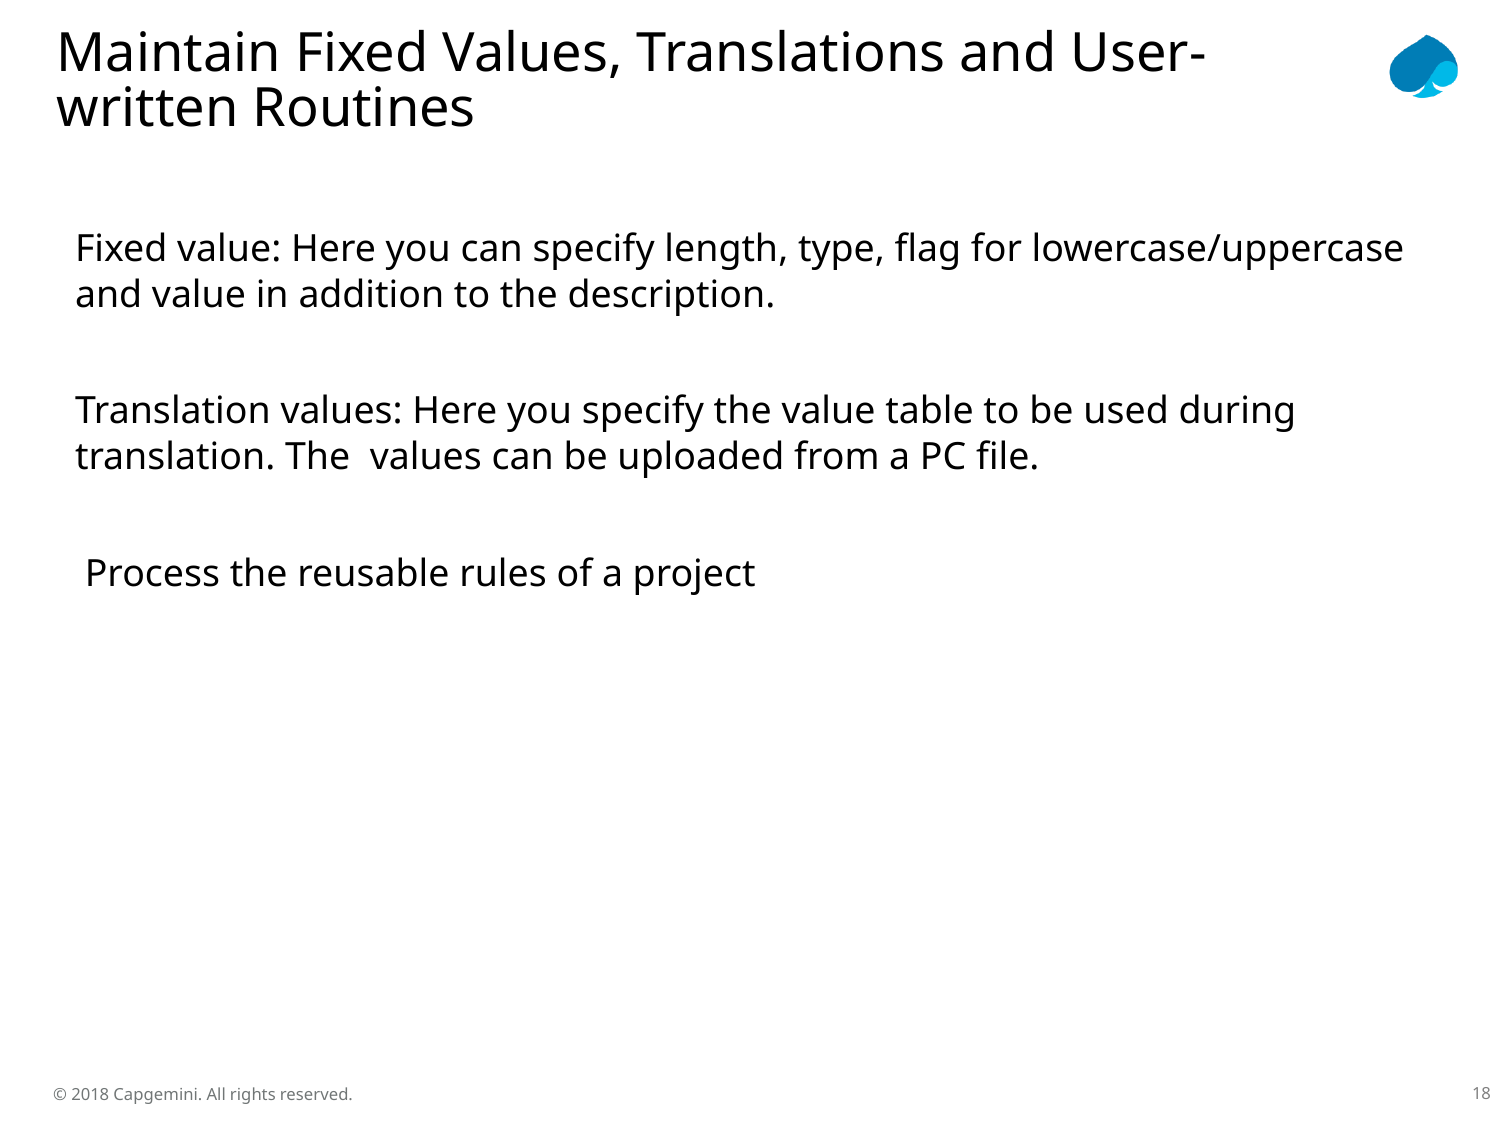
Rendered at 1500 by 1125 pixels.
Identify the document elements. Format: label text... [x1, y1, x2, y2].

picture [1388, 33, 1458, 103]
list Maintain Fixed Values, Translations and User-written Routines [41, 19, 1374, 174]
list Fixed value: Here you can specify length, type, flag for lowercase/uppercase and value in addition to the description. Translation values: Here you specify the value table to be used during translation. The values can be uploaded from a PC file. Process the reusable rules of a project [75, 223, 1427, 957]
